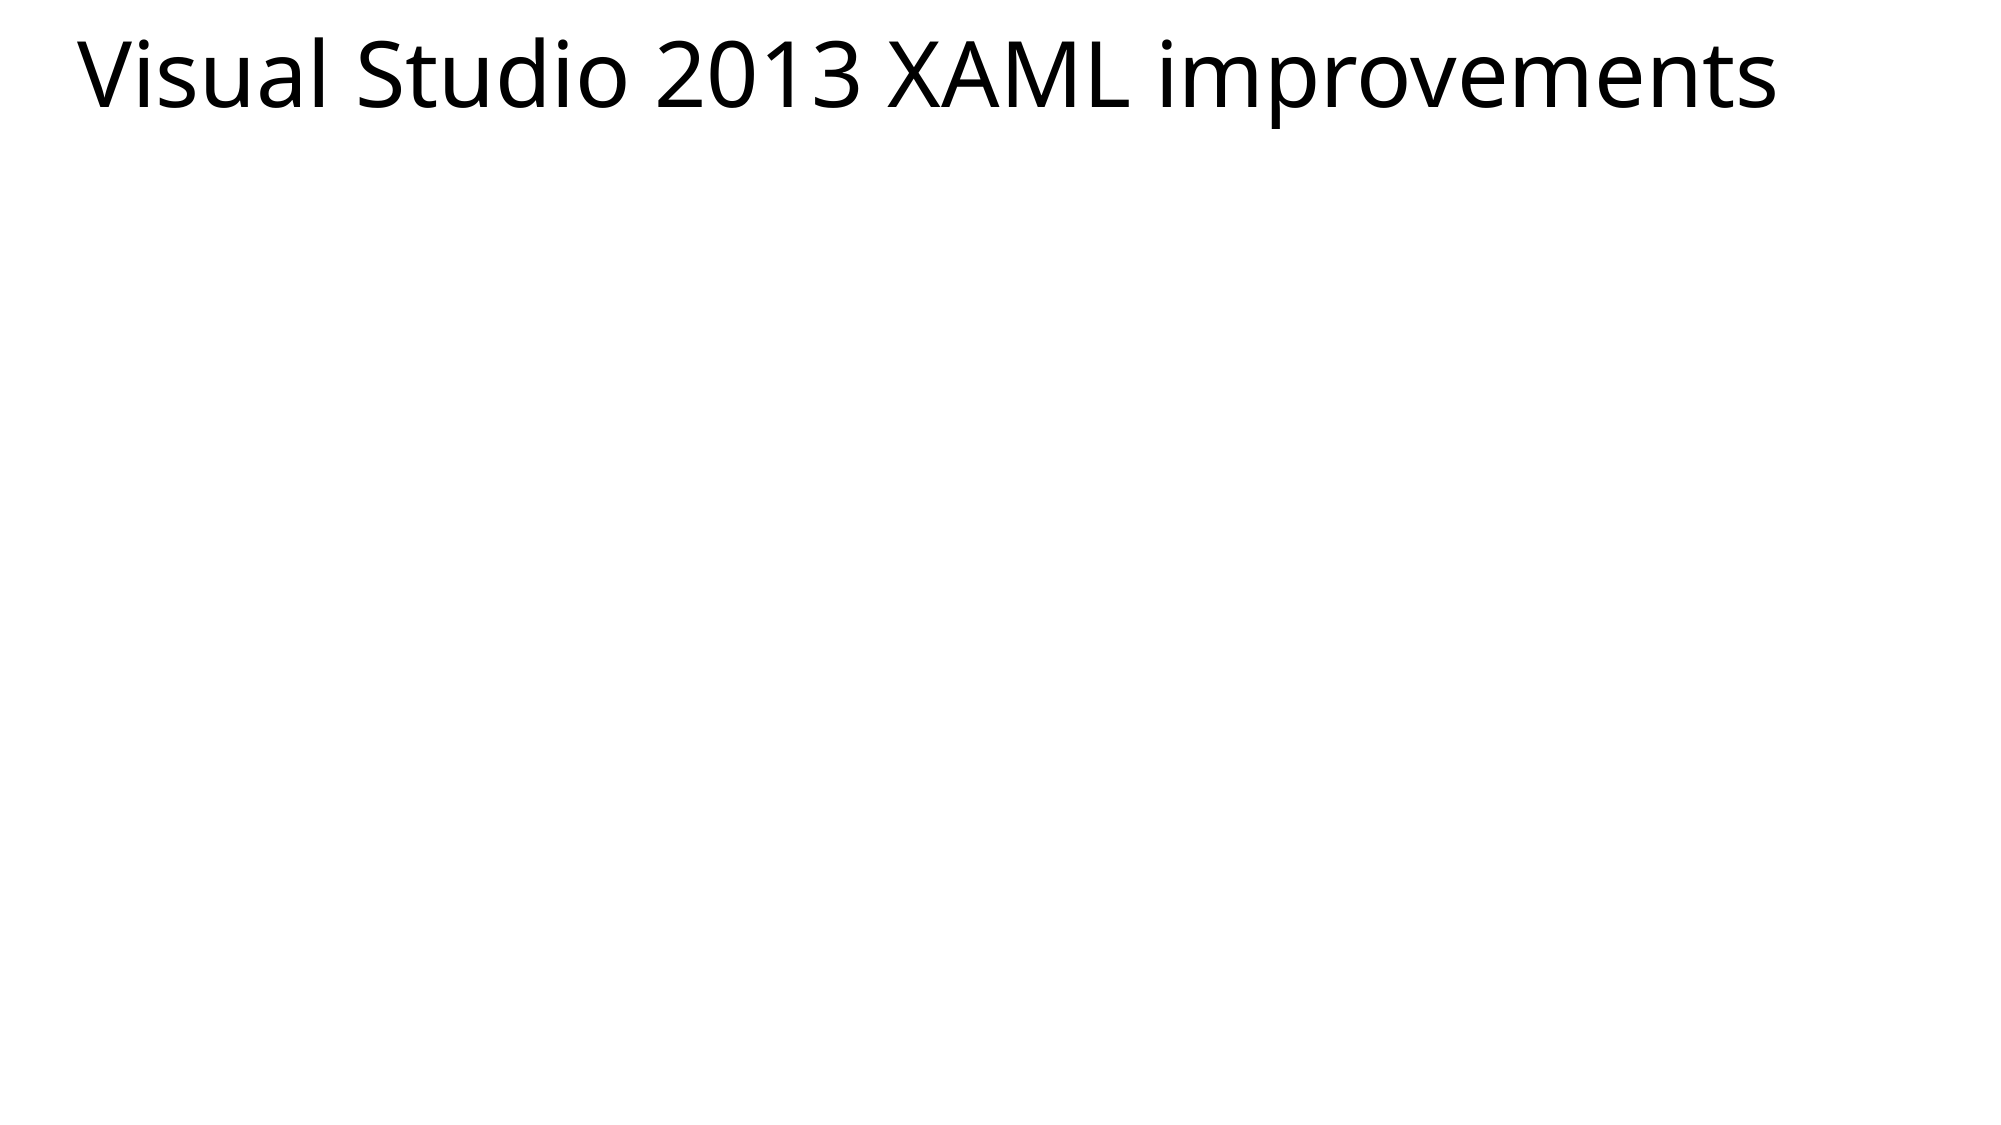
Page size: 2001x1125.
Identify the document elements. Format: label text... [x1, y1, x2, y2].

title Visual Studio 2013 XAML improvements [62, 29, 1953, 205]
